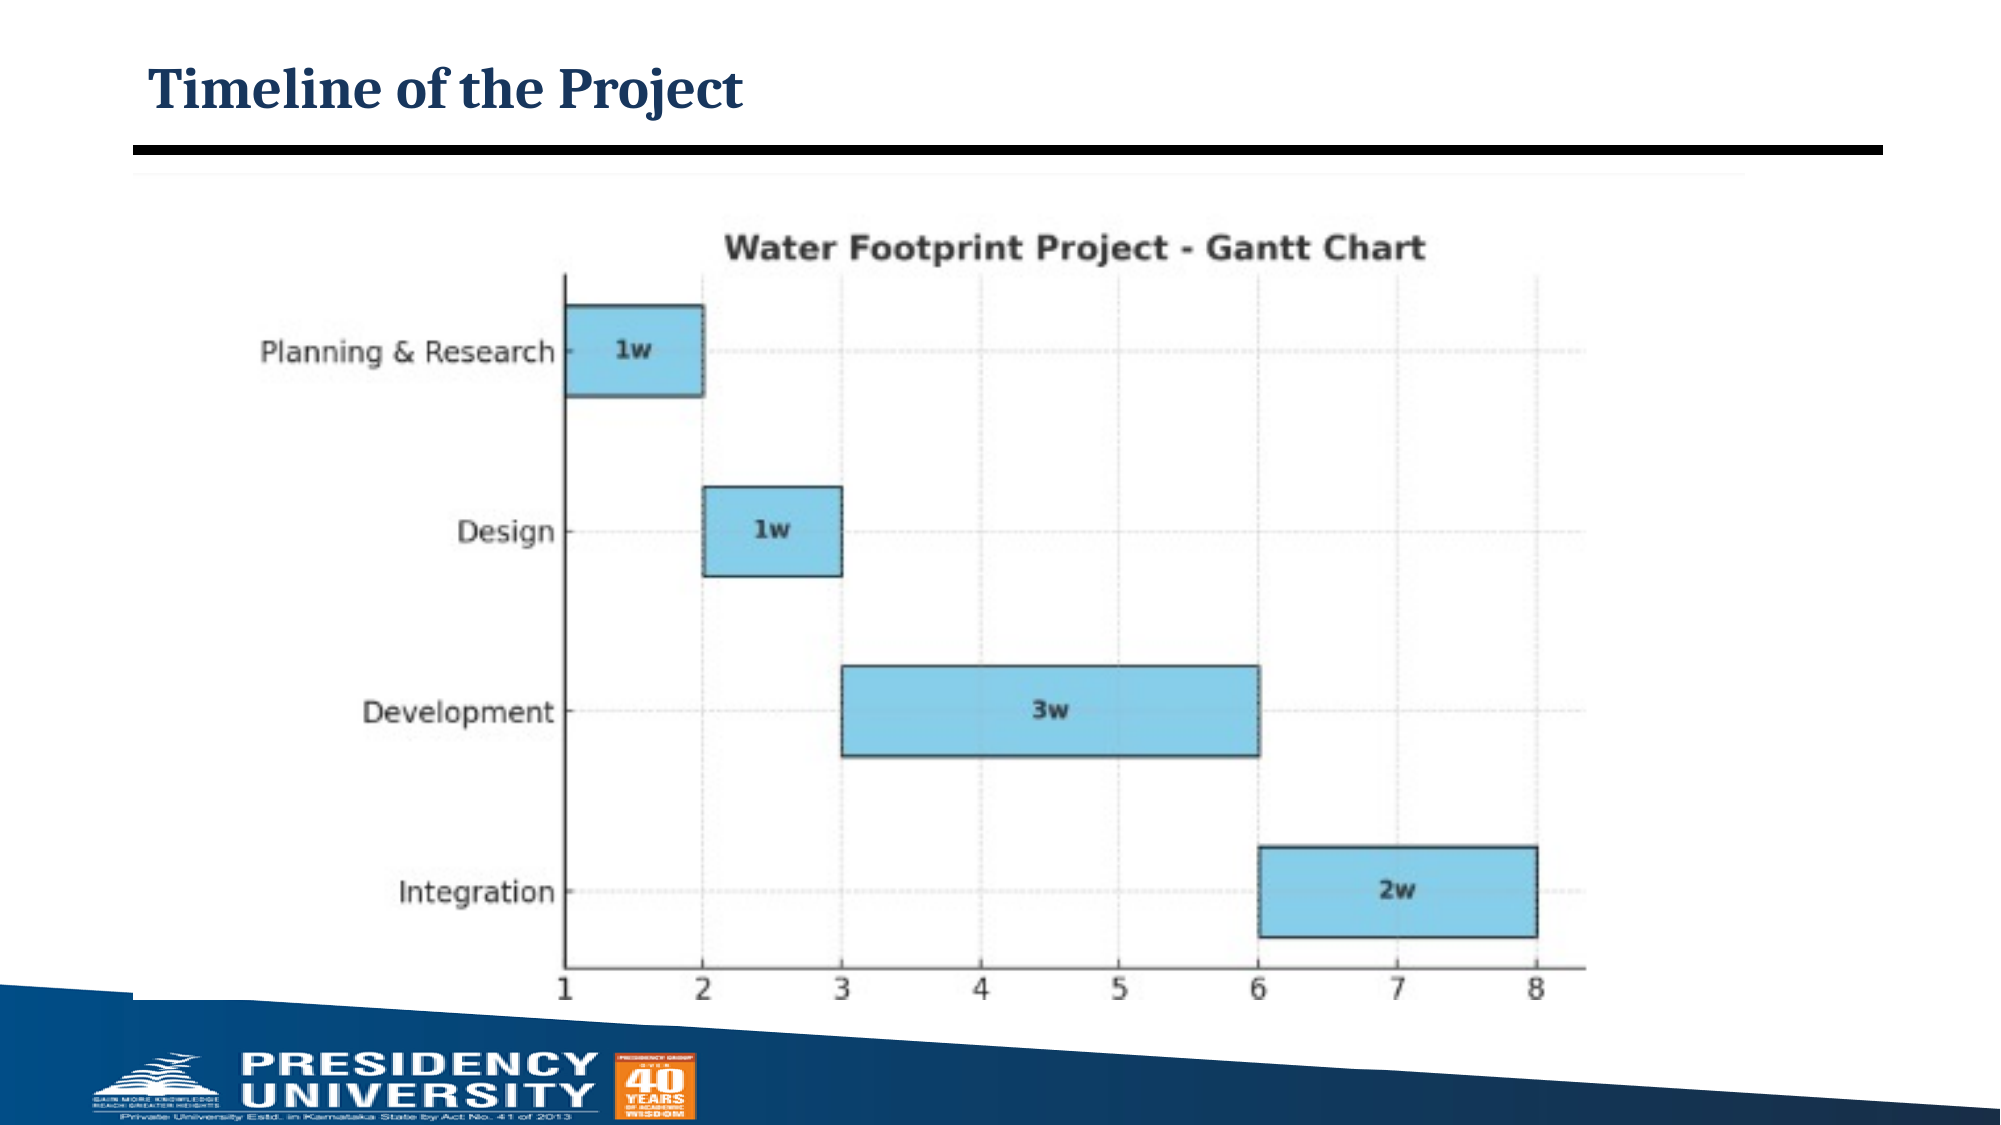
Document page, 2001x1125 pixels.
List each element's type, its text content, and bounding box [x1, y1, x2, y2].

title Timeline of the Project [133, 45, 1884, 125]
picture [0, 173, 2000, 1125]
